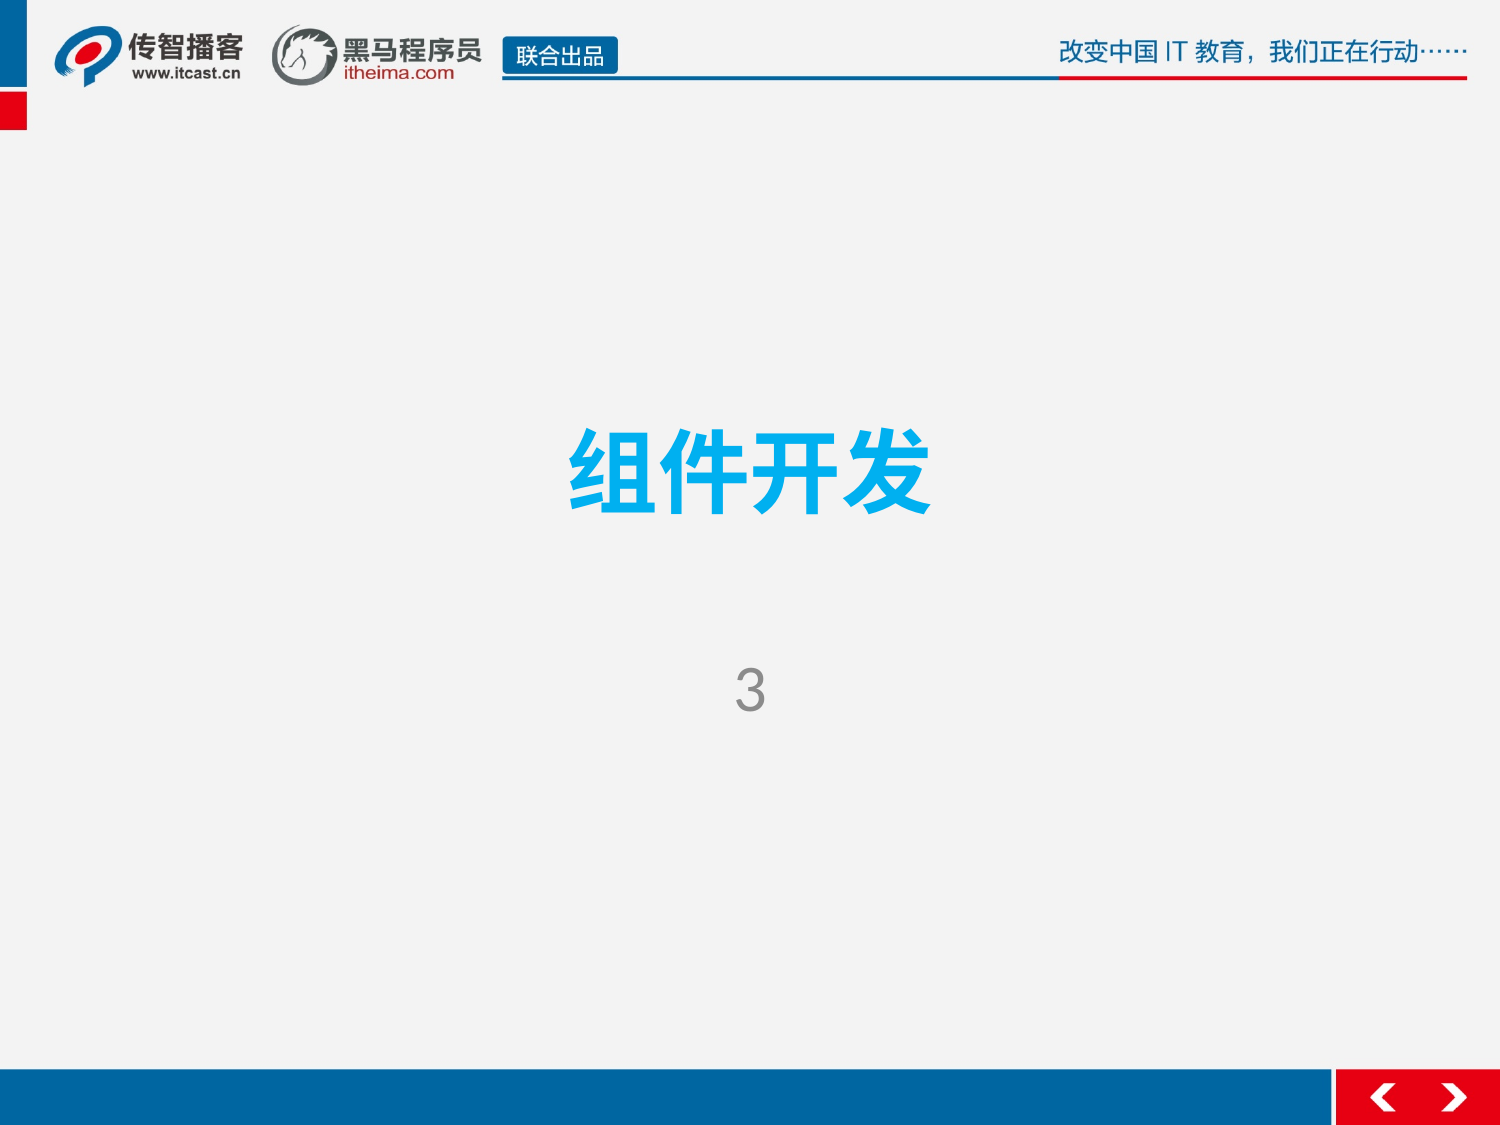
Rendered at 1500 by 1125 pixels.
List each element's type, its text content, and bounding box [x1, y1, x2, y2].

subtitle 3 [225, 637, 1275, 925]
title 组件开发 [112, 349, 1388, 591]
picture [0, 0, 1500, 1125]
